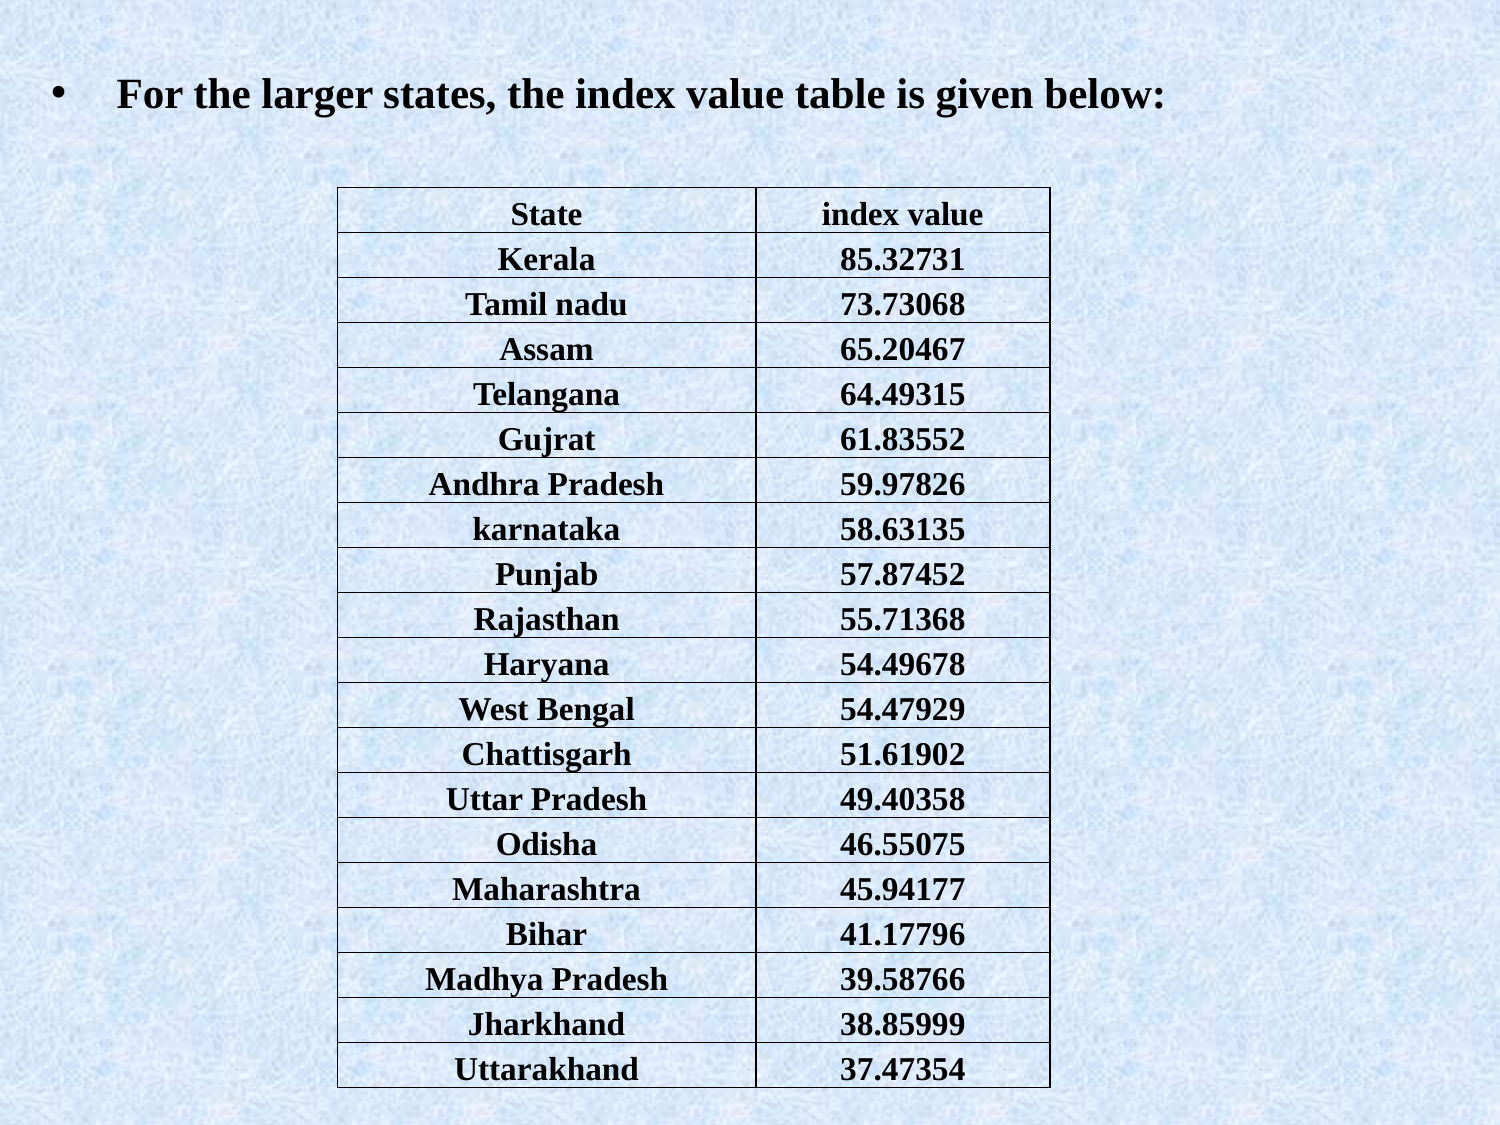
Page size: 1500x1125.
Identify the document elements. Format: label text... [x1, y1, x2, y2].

table_cell 65.20467 [757, 323, 1049, 367]
table_header State [338, 188, 755, 232]
table_cell 55.71368 [757, 593, 1049, 637]
table_cell Maharashtra [338, 863, 755, 907]
table_header index value [757, 188, 1049, 232]
table_cell 46.55075 [757, 818, 1049, 862]
table_cell Chattisgarh [338, 728, 755, 772]
picture [0, 0, 1500, 1125]
table_cell Gujrat [338, 413, 755, 457]
table_cell Assam [338, 323, 755, 367]
table_cell 54.47929 [757, 683, 1049, 727]
table_cell Rajasthan [338, 593, 755, 637]
table_cell Odisha [338, 818, 755, 862]
table_cell karnataka [338, 503, 755, 547]
table_cell Jharkhand [338, 998, 755, 1042]
table_cell 61.83552 [757, 413, 1049, 457]
table_cell 64.49315 [757, 368, 1049, 412]
table_cell 37.47354 [757, 1043, 1049, 1087]
table_cell 49.40358 [757, 773, 1049, 817]
table_cell Madhya Pradesh [338, 953, 755, 997]
table_cell 39.58766 [757, 953, 1049, 997]
table_cell 85.32731 [757, 233, 1049, 277]
table_cell Telangana [338, 368, 755, 412]
table_cell 45.94177 [757, 863, 1049, 907]
table_cell 51.61902 [757, 728, 1049, 772]
table_cell Tamil nadu [338, 278, 755, 322]
table_cell Kerala [338, 233, 755, 277]
table_cell Andhra Pradesh [338, 458, 755, 502]
table_cell 41.17796 [757, 908, 1049, 952]
table_cell Uttar Pradesh [338, 773, 755, 817]
table_cell 54.49678 [757, 638, 1049, 682]
table_cell 57.87452 [757, 548, 1049, 592]
table_cell Uttarakhand [338, 1043, 755, 1087]
title For the larger states, the index value table is given below: [0, 50, 1238, 238]
table_cell Punjab [338, 548, 755, 592]
table_cell 59.97826 [757, 458, 1049, 502]
table_cell Bihar [338, 908, 755, 952]
table_cell 58.63135 [757, 503, 1049, 547]
table_cell West Bengal [338, 683, 755, 727]
table_cell Haryana [338, 638, 755, 682]
table_cell 73.73068 [757, 278, 1049, 322]
table_cell 38.85999 [757, 998, 1049, 1042]
